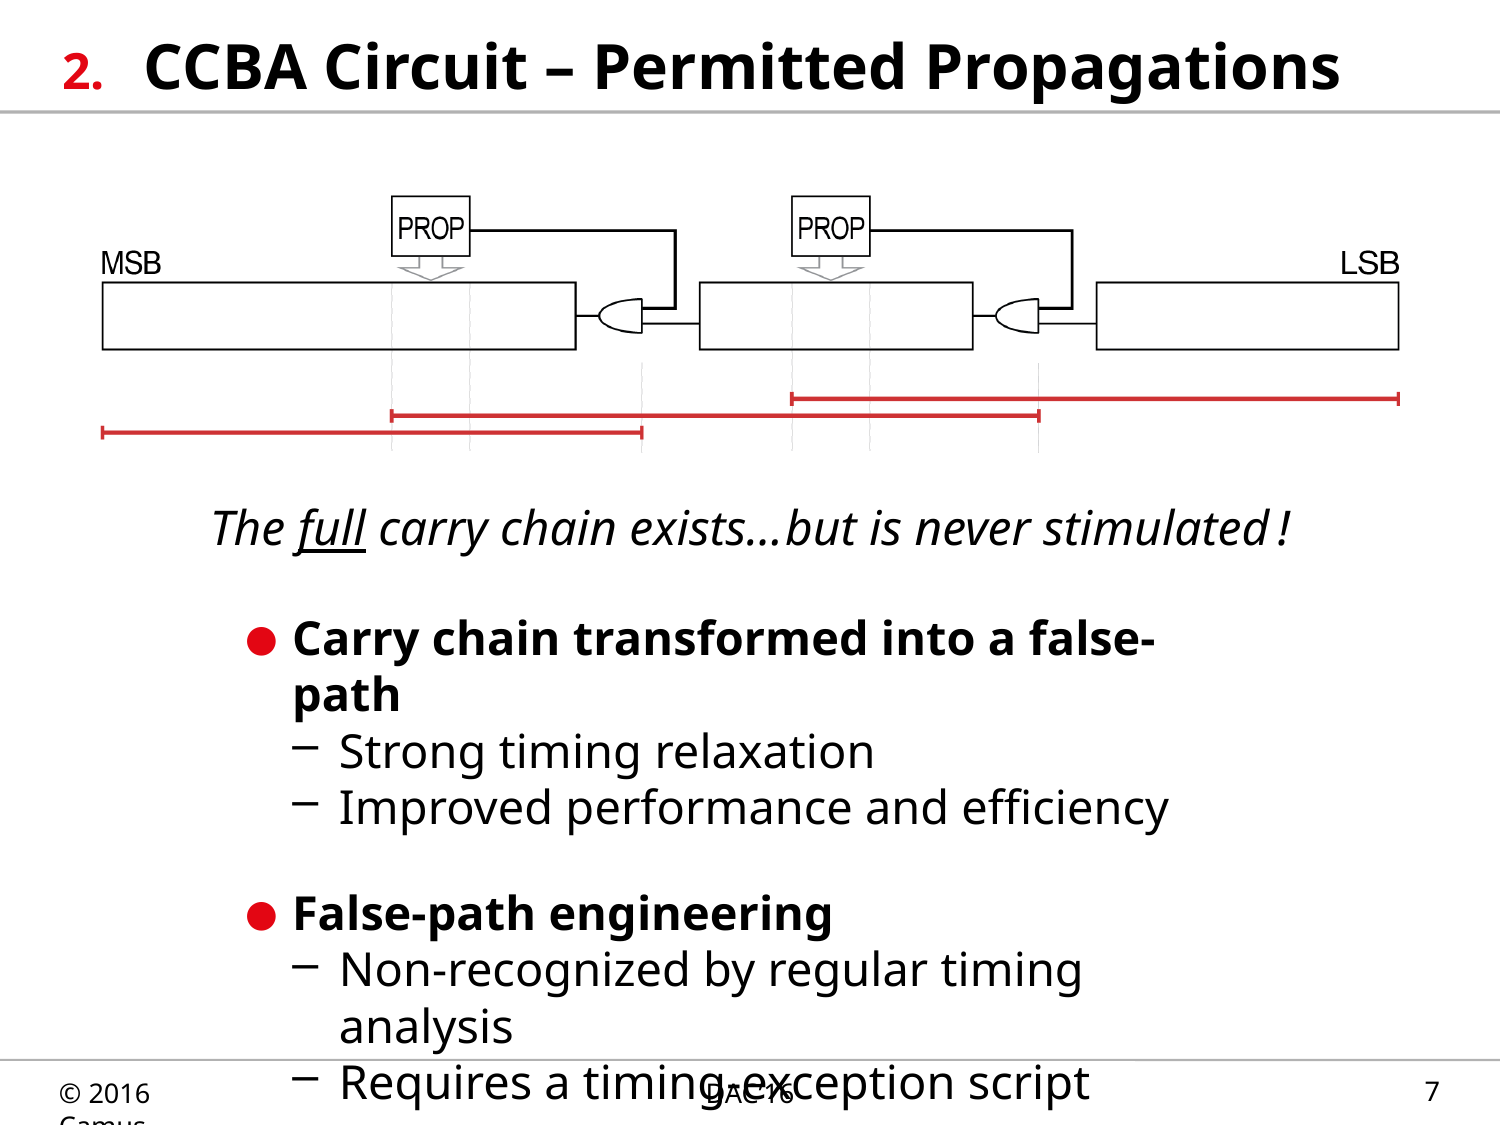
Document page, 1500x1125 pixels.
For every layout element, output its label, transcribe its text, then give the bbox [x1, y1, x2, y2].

title 2. CCBA Circuit – Permitted Propagations [62, 0, 1436, 102]
text_box Carry chain transformed into a false-path Strong timing relaxation Improved performance and efficiency False-path engineering Non-recognized by regular timing analysis Requires a timing-exception script [230, 601, 1252, 1041]
text_box DAC’16 [621, 1069, 879, 1119]
footer © 2016 Camus [44, 1069, 257, 1119]
picture [100, 166, 1400, 453]
text_box The full carry chain exists… [147, 490, 1305, 557]
